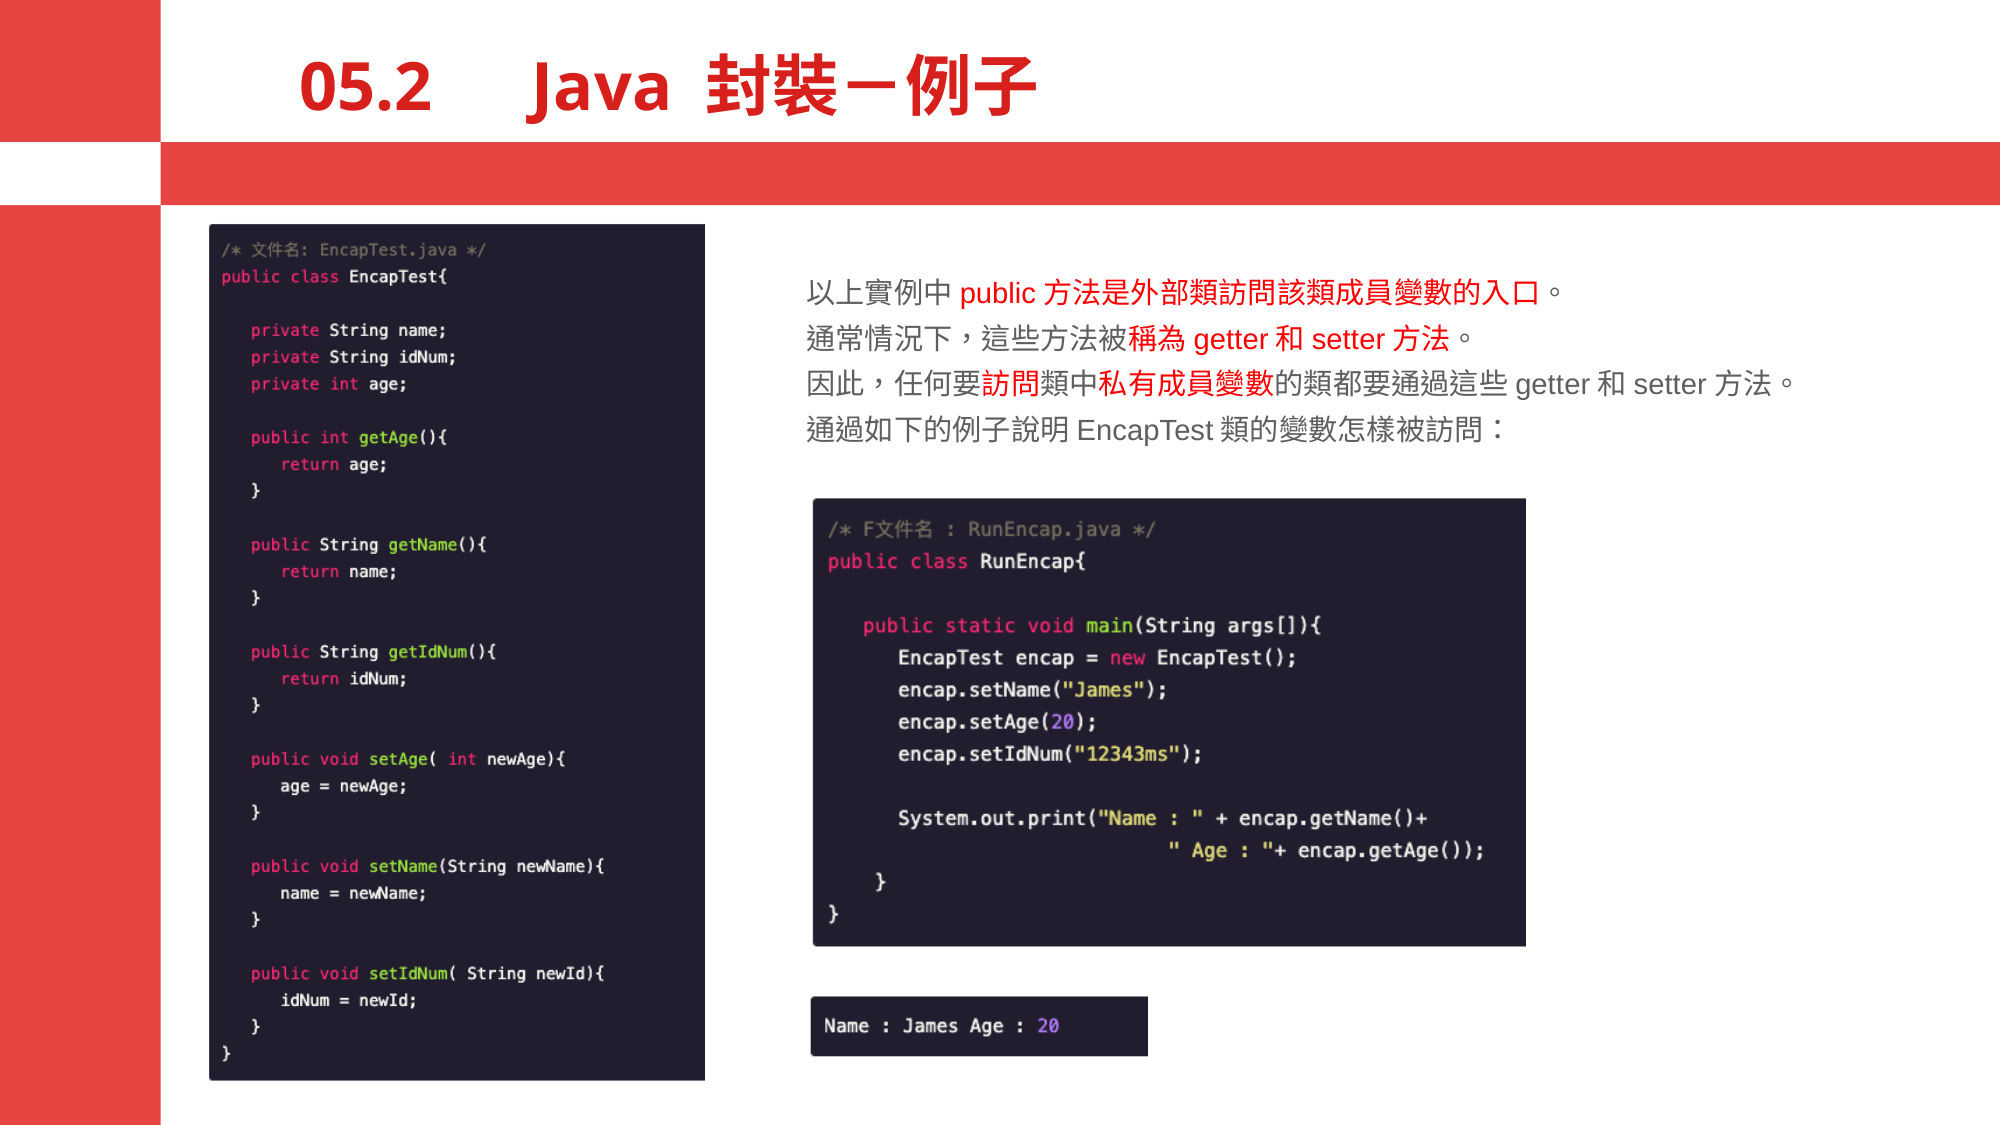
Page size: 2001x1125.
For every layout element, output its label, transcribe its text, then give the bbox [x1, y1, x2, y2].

picture [795, 986, 1148, 1071]
title 05.2 Java 封裝－例子 [201, 16, 1929, 133]
text_box 以上實例中public方法是外部類訪問該類成員變數的入口。 通常情況下，這些方法被稱為getter和setter方法。 因此，任何要訪問類中私有成員變數的類都要通過這些getter和setter方法。 通過如下的例子說明EncapTest類的變數怎樣被訪問： [791, 256, 1929, 454]
picture [795, 479, 1526, 962]
picture [201, 216, 705, 1097]
